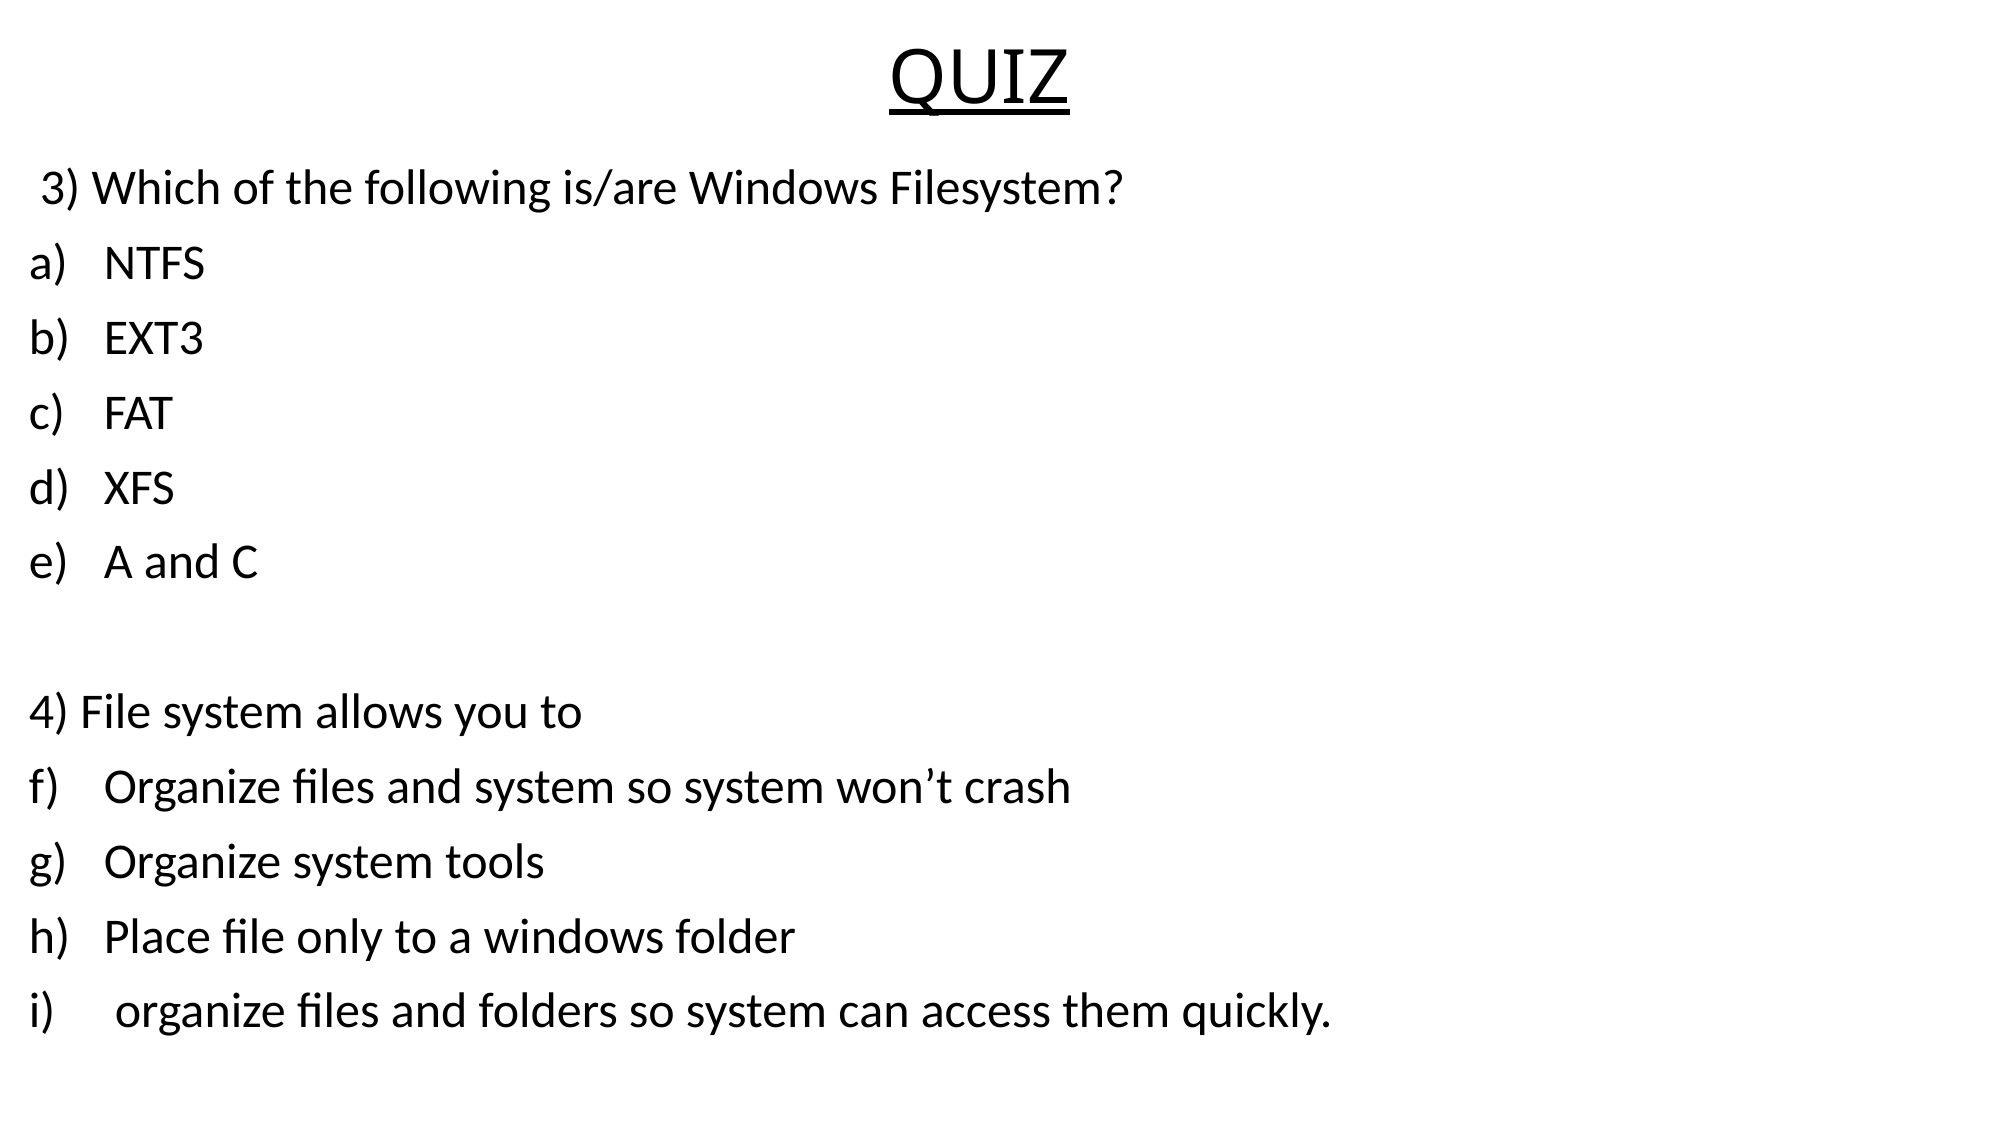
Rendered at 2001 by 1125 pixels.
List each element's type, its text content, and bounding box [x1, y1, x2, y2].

subtitle 3) Which of the following is/are Windows Filesystem? NTFS EXT3 FAT XFS A and C 4) File system allows you to Organize files and system so system won’t crash Organize system tools Place file only to a windows folder organize files and folders so system can access them quickly. [13, 154, 1981, 1103]
title QUIZ [229, 49, 1730, 128]
